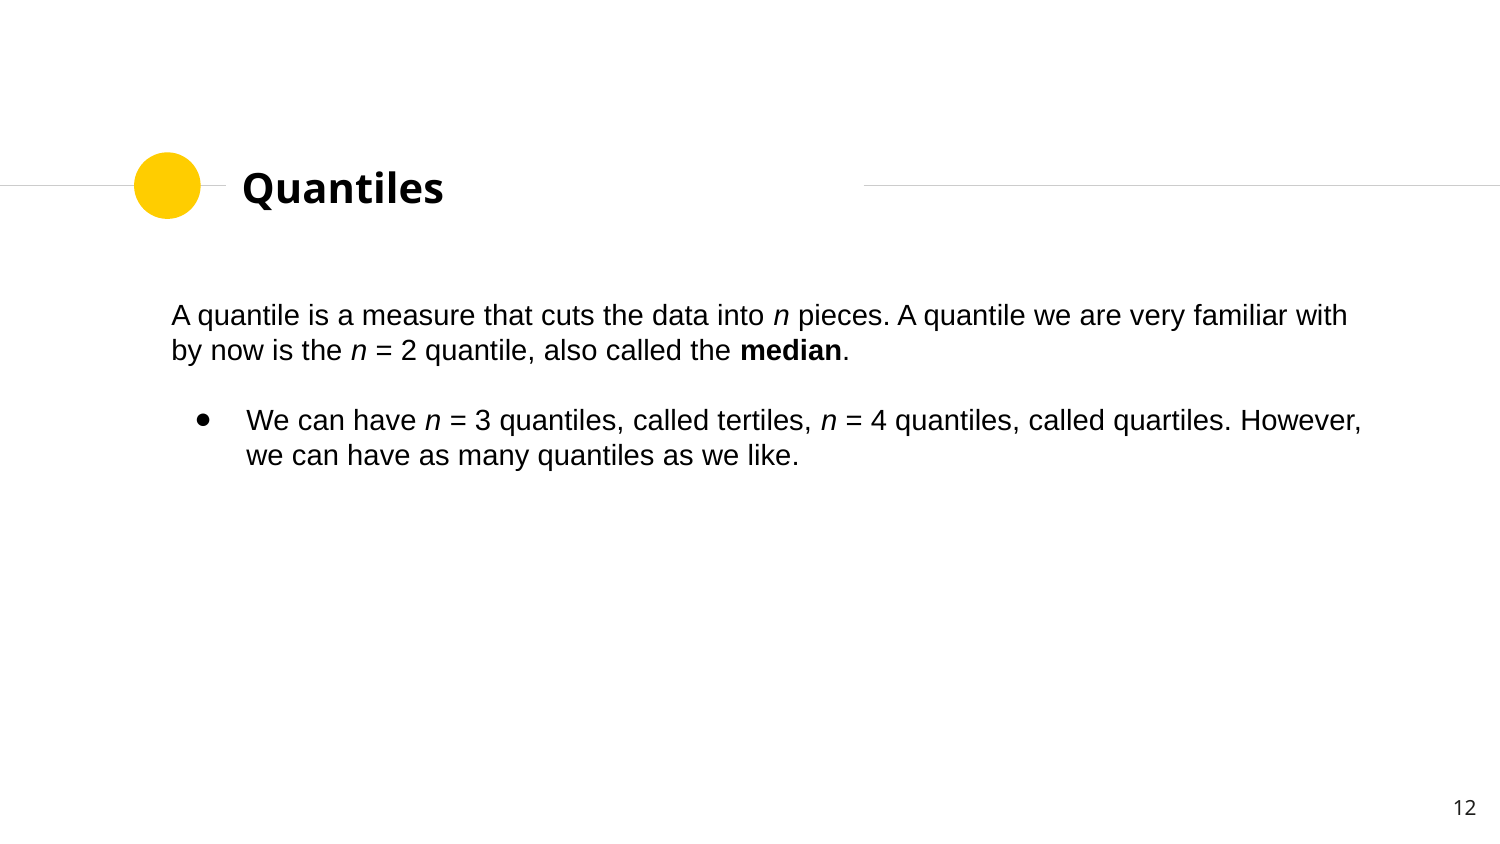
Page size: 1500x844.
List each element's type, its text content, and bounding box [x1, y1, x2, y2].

slide_number ‹#› [1401, 779, 1492, 844]
title Quantiles [226, 151, 863, 223]
text_box A quantile is a measure that cuts the data into n pieces. A quantile we are very familiar with by now is the n = 2 quantile, also called the median. We can have n = 3 quantiles, called tertiles, n = 4 quantiles, called quartiles. However, we can have as many quantiles as we like. [156, 281, 1390, 774]
